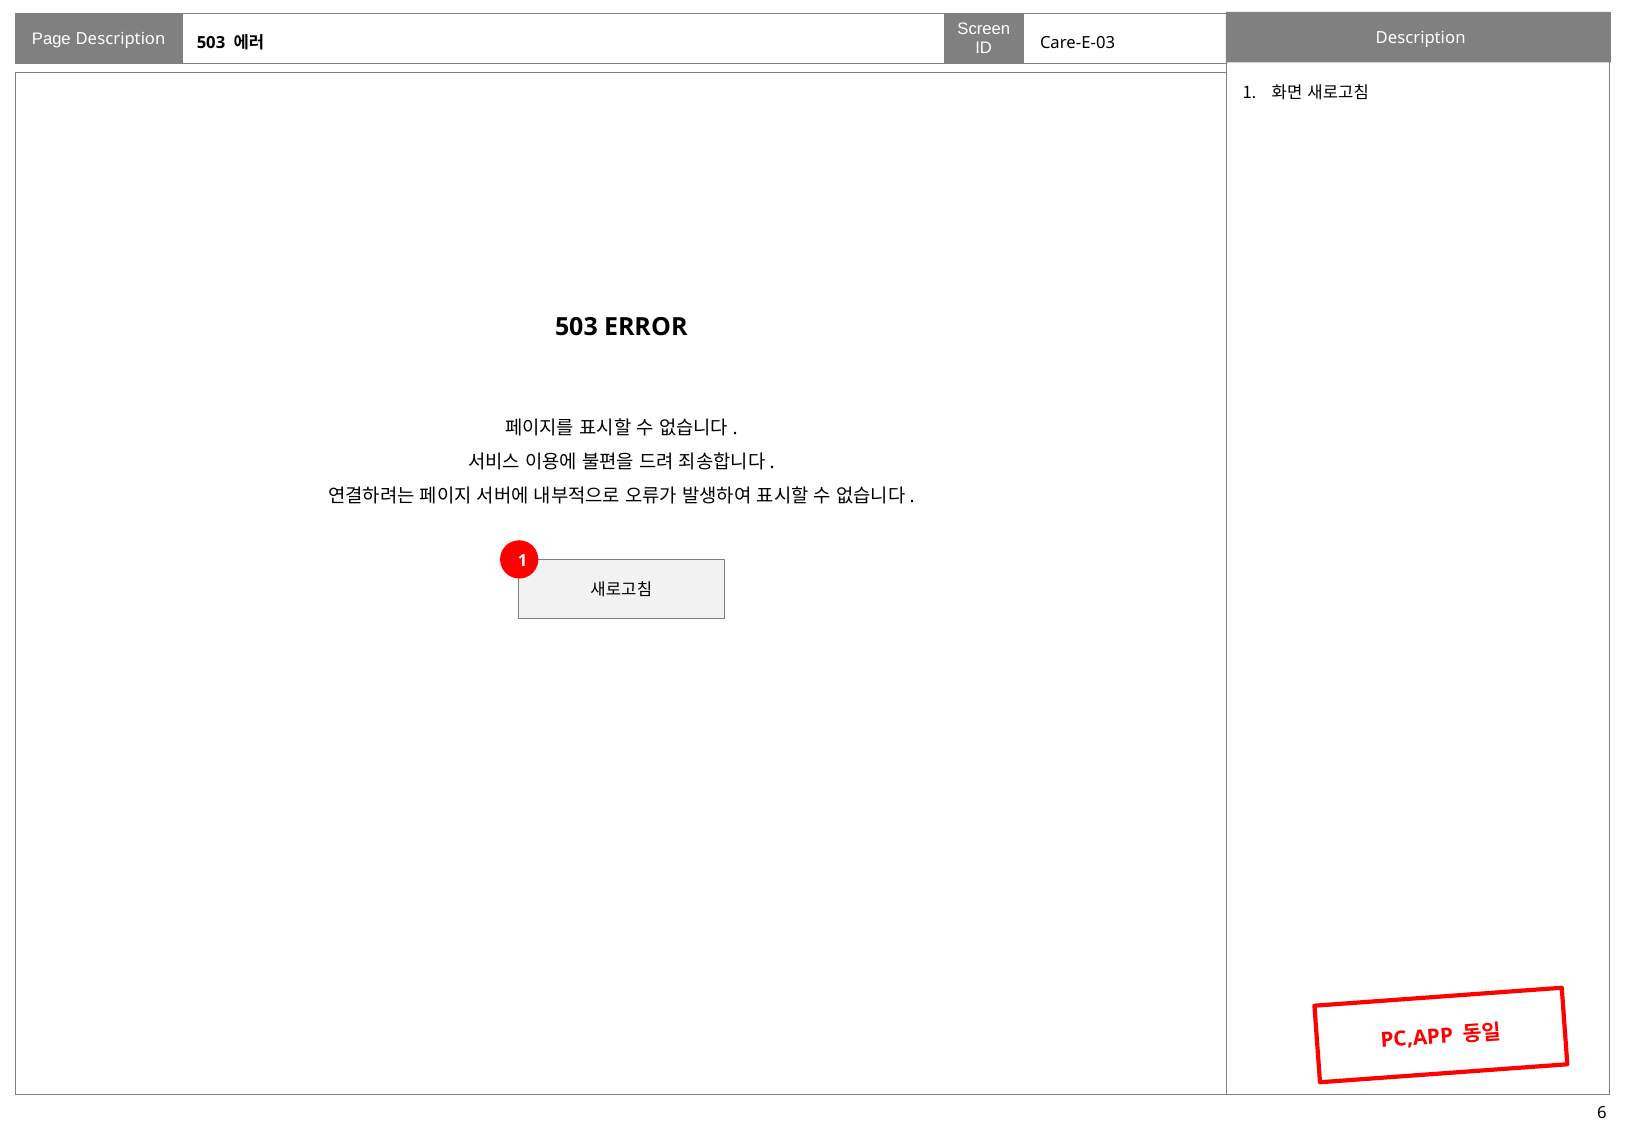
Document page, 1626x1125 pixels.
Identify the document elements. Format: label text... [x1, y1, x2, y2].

text_box 페이지를 표시할 수 없습니다. 서비스 이용에 불편을 드려 죄송합니다. 연결하려는 페이지 서버에 내부적으로 오류가 발생하여 표시할 수 없습니다. [15, 397, 1228, 514]
text_box 1 [497, 538, 541, 581]
text_box 503 ERROR [540, 302, 703, 348]
title 503 에러 [190, 19, 943, 65]
list Care-E-03 [1025, 19, 1220, 65]
list 화면 새로고침 [1227, 64, 1610, 1100]
text_box PC,APP 동일 [1312, 985, 1570, 1085]
text_box 새로고침 [516, 557, 727, 620]
